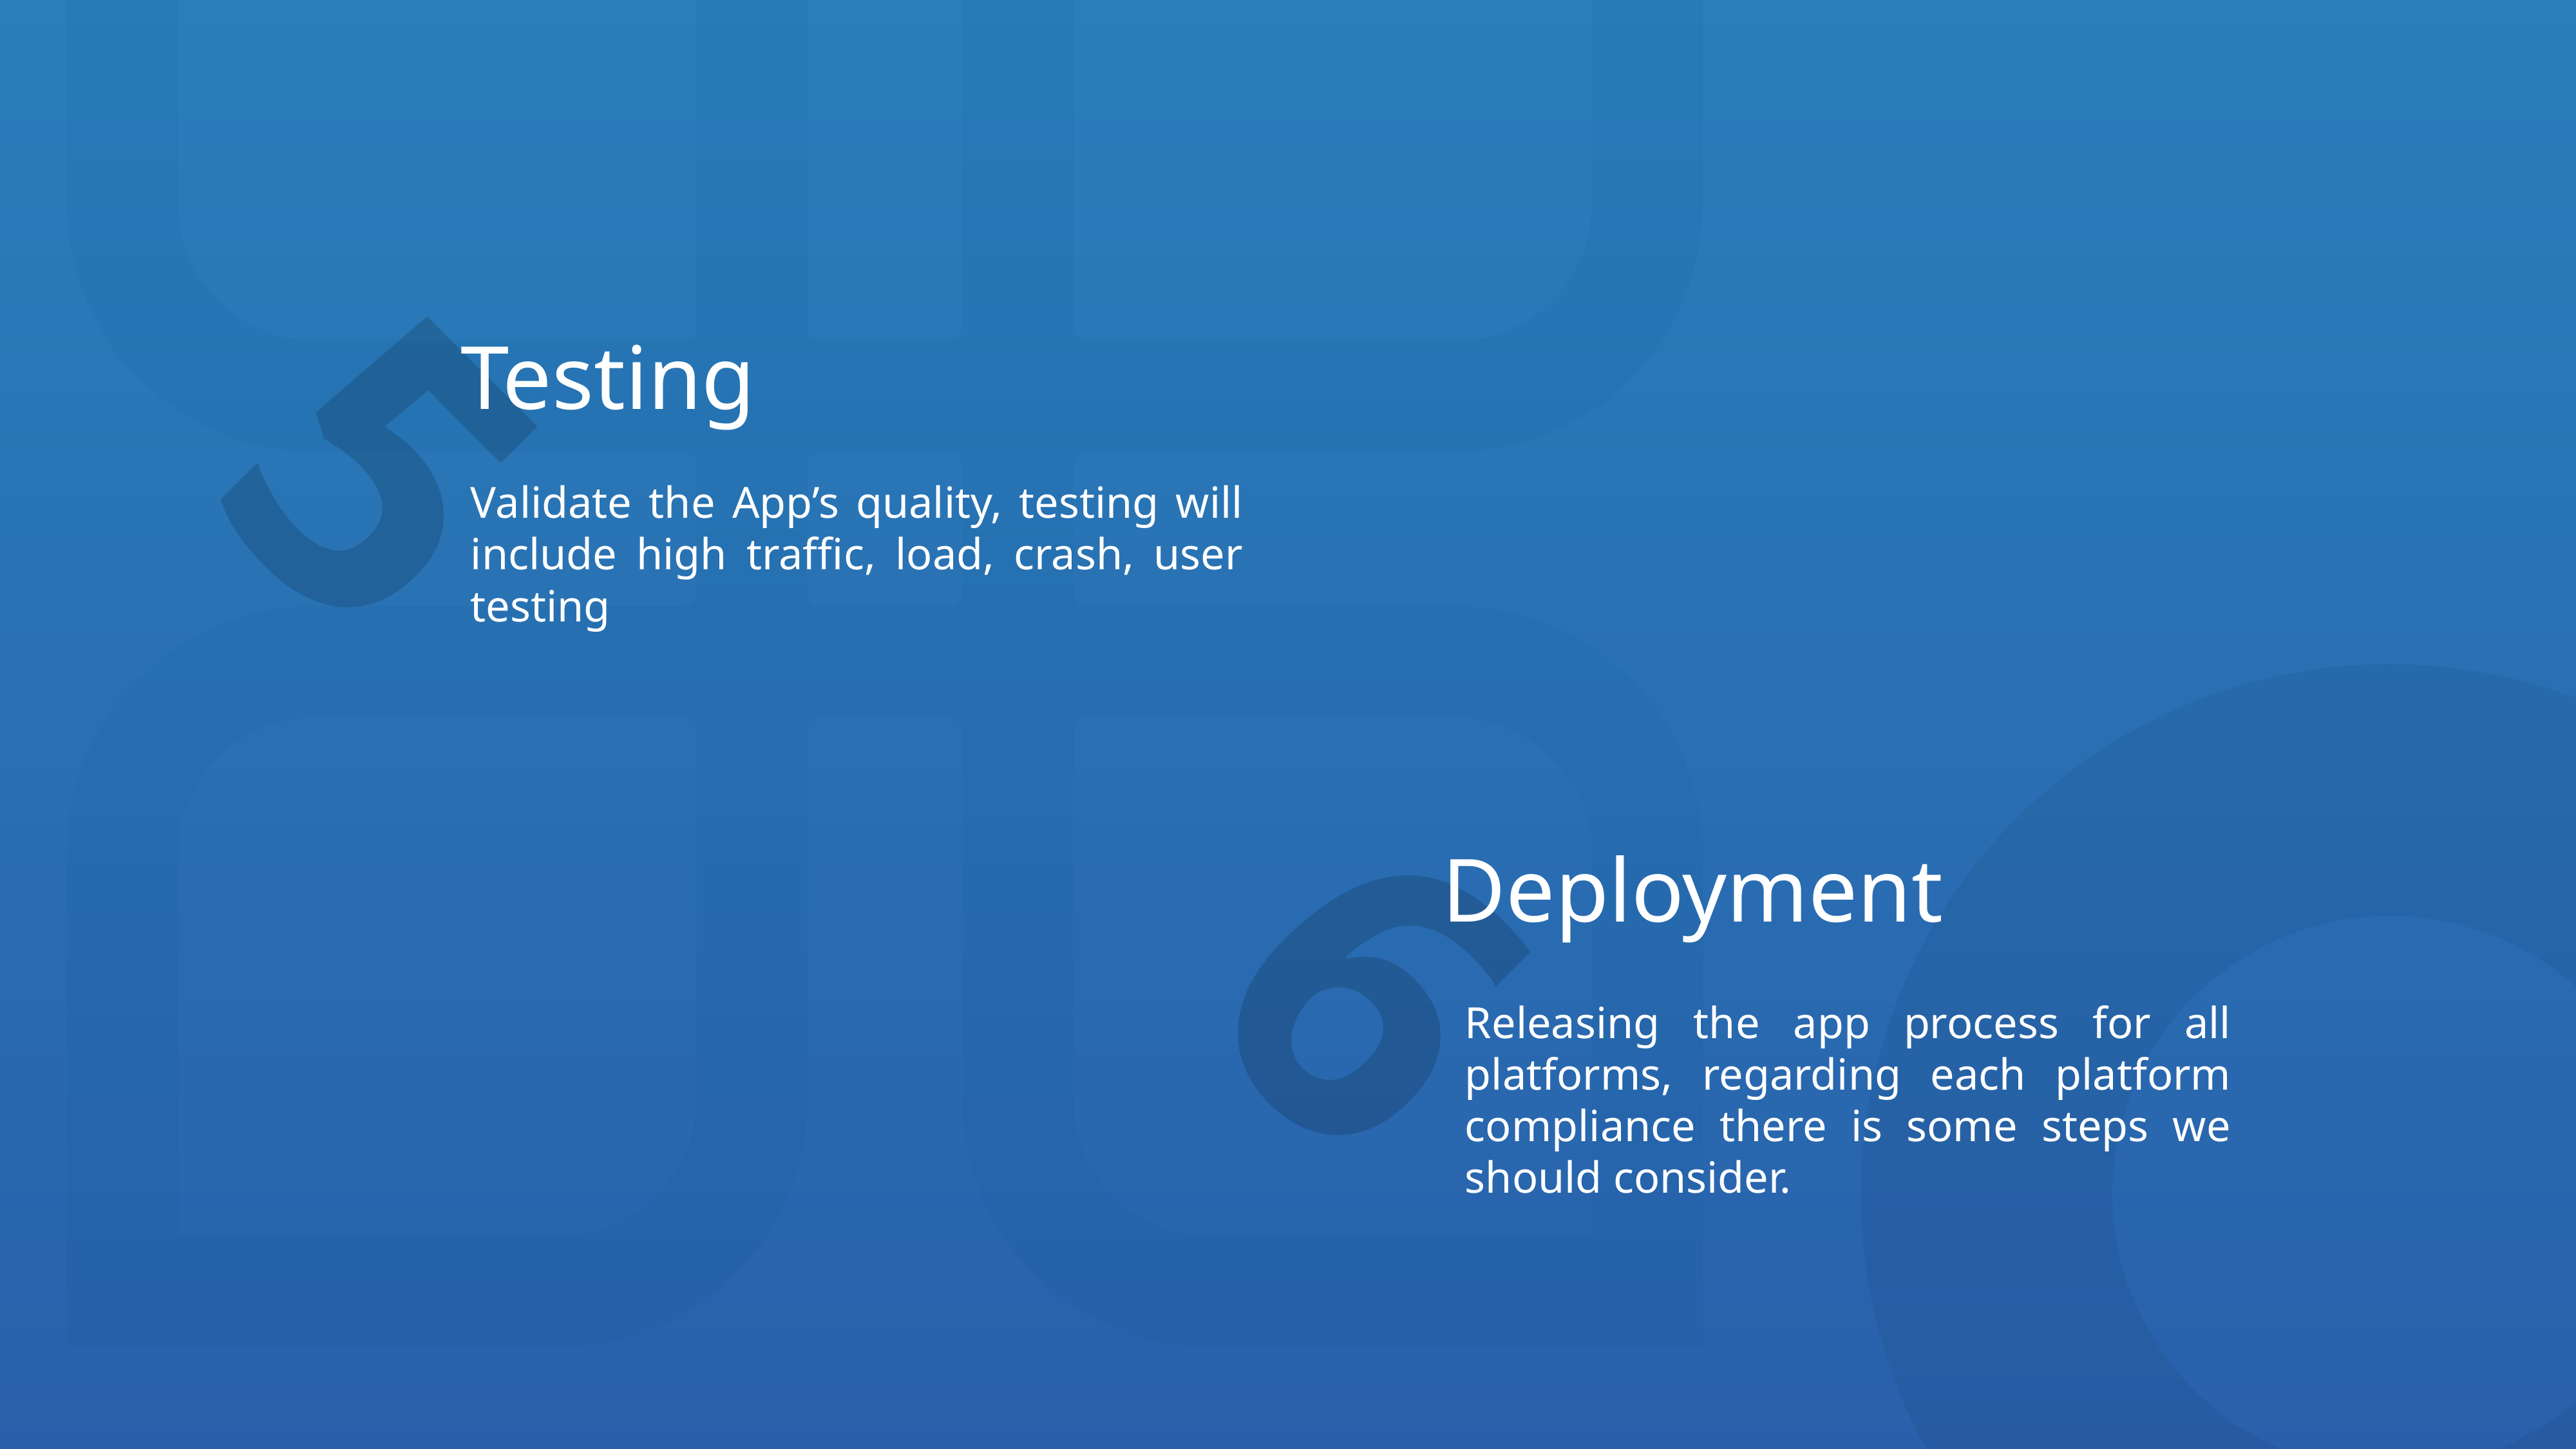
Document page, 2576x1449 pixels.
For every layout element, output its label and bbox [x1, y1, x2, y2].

text_box [226, 374, 1250, 553]
text_box [1242, 751, 2238, 1233]
